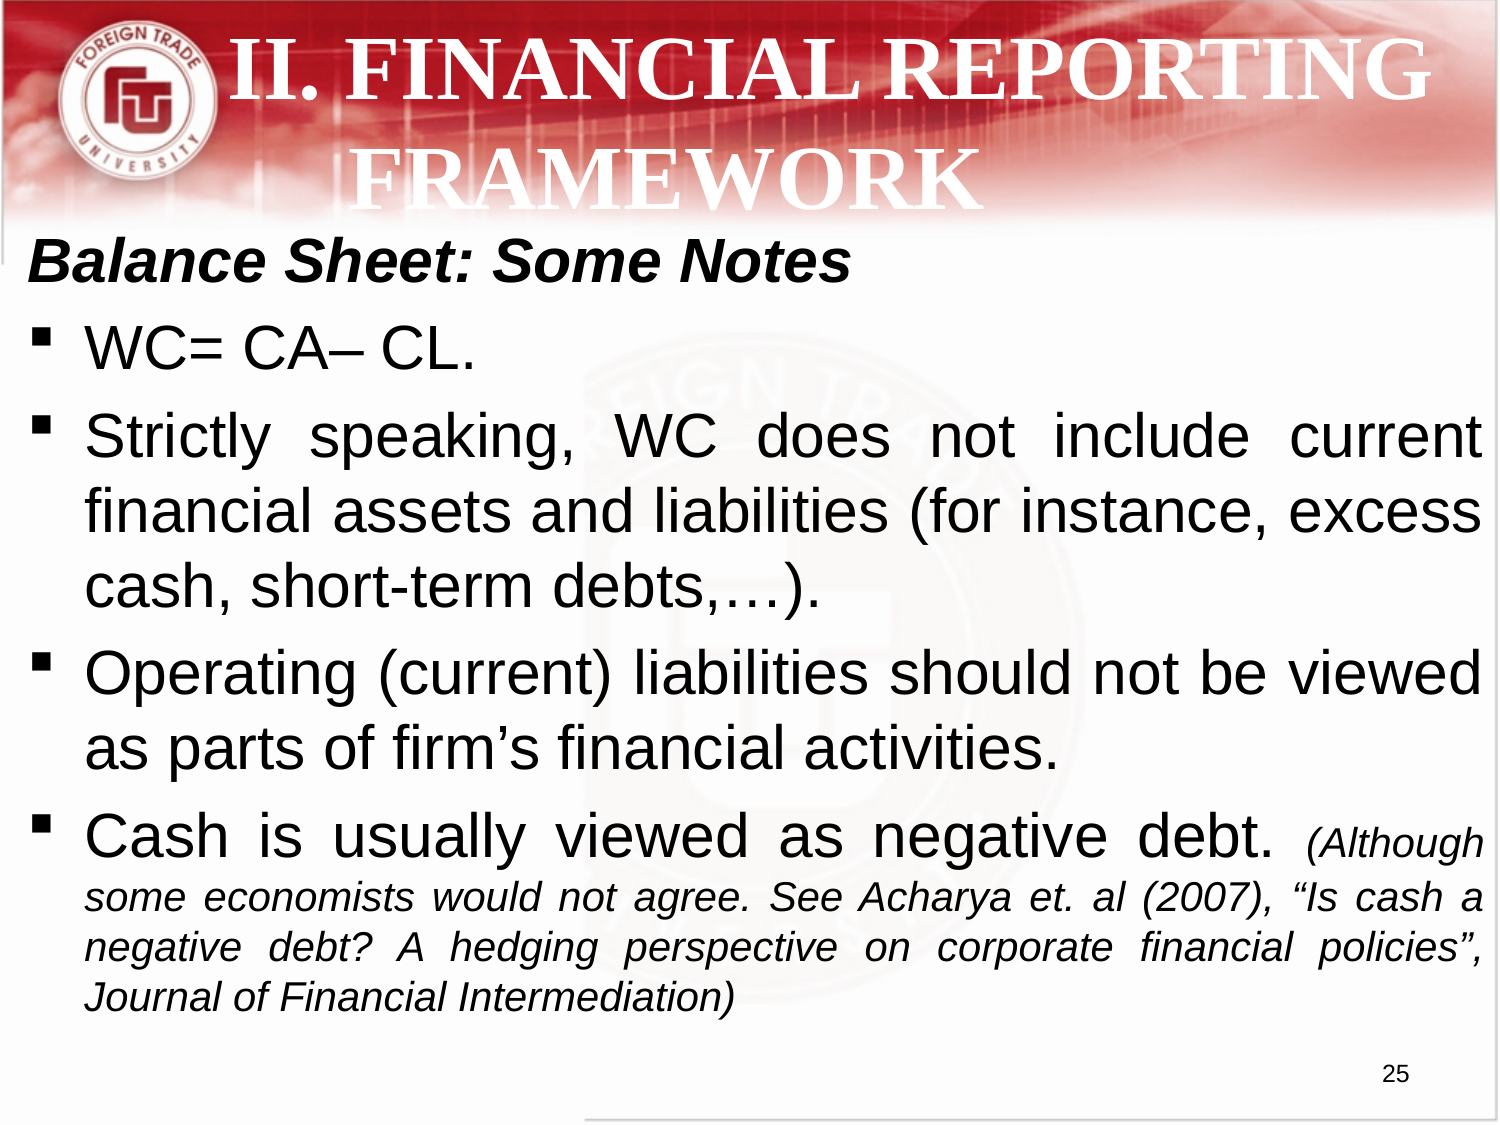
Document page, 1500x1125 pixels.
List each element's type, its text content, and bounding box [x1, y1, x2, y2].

title II. FINANCIAL REPORTING FRAMEWORK [212, 35, 1500, 201]
slide_number 25 [1074, 1042, 1425, 1103]
list Balance Sheet: Some Notes WC= CA– CL. Strictly speaking, WC does not include current financial assets and liabilities (for instance, excess cash, short-term debts,…). Operating (current) liabilities should not be viewed as parts of firm’s financial activities. Cash is usually viewed as negative debt. (Although some economists would not agree. See Acharya et. al (2007), “Is cash a negative debt? A hedging perspective on corporate financial policies”, Journal of Financial Intermediation) [12, 212, 1500, 984]
picture [0, 0, 1500, 1125]
